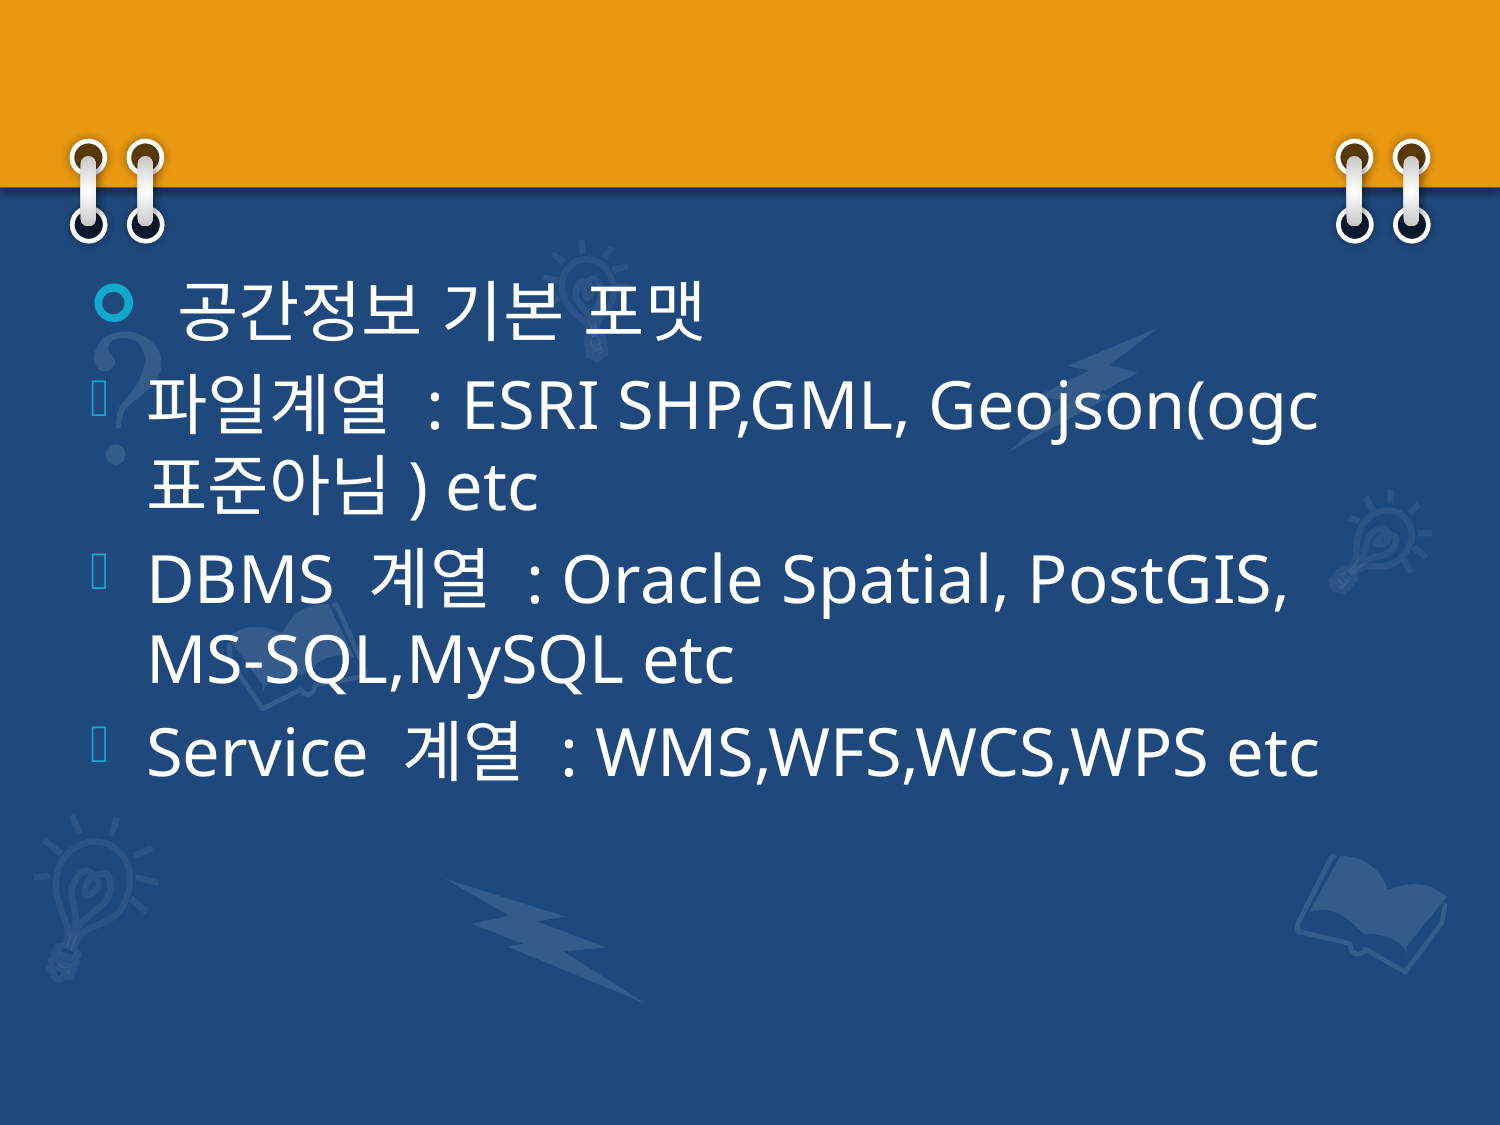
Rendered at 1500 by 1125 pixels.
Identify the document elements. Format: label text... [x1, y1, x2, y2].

list 공간정보 기본 포맷 파일계열 : ESRI SHP,GML, Geojson(ogc 표준아님) etc DBMS 계열 : Oracle Spatial, PostGIS, MS-SQL,MySQL etc Service 계열 : WMS,WFS,WCS,WPS etc [75, 262, 1425, 1005]
